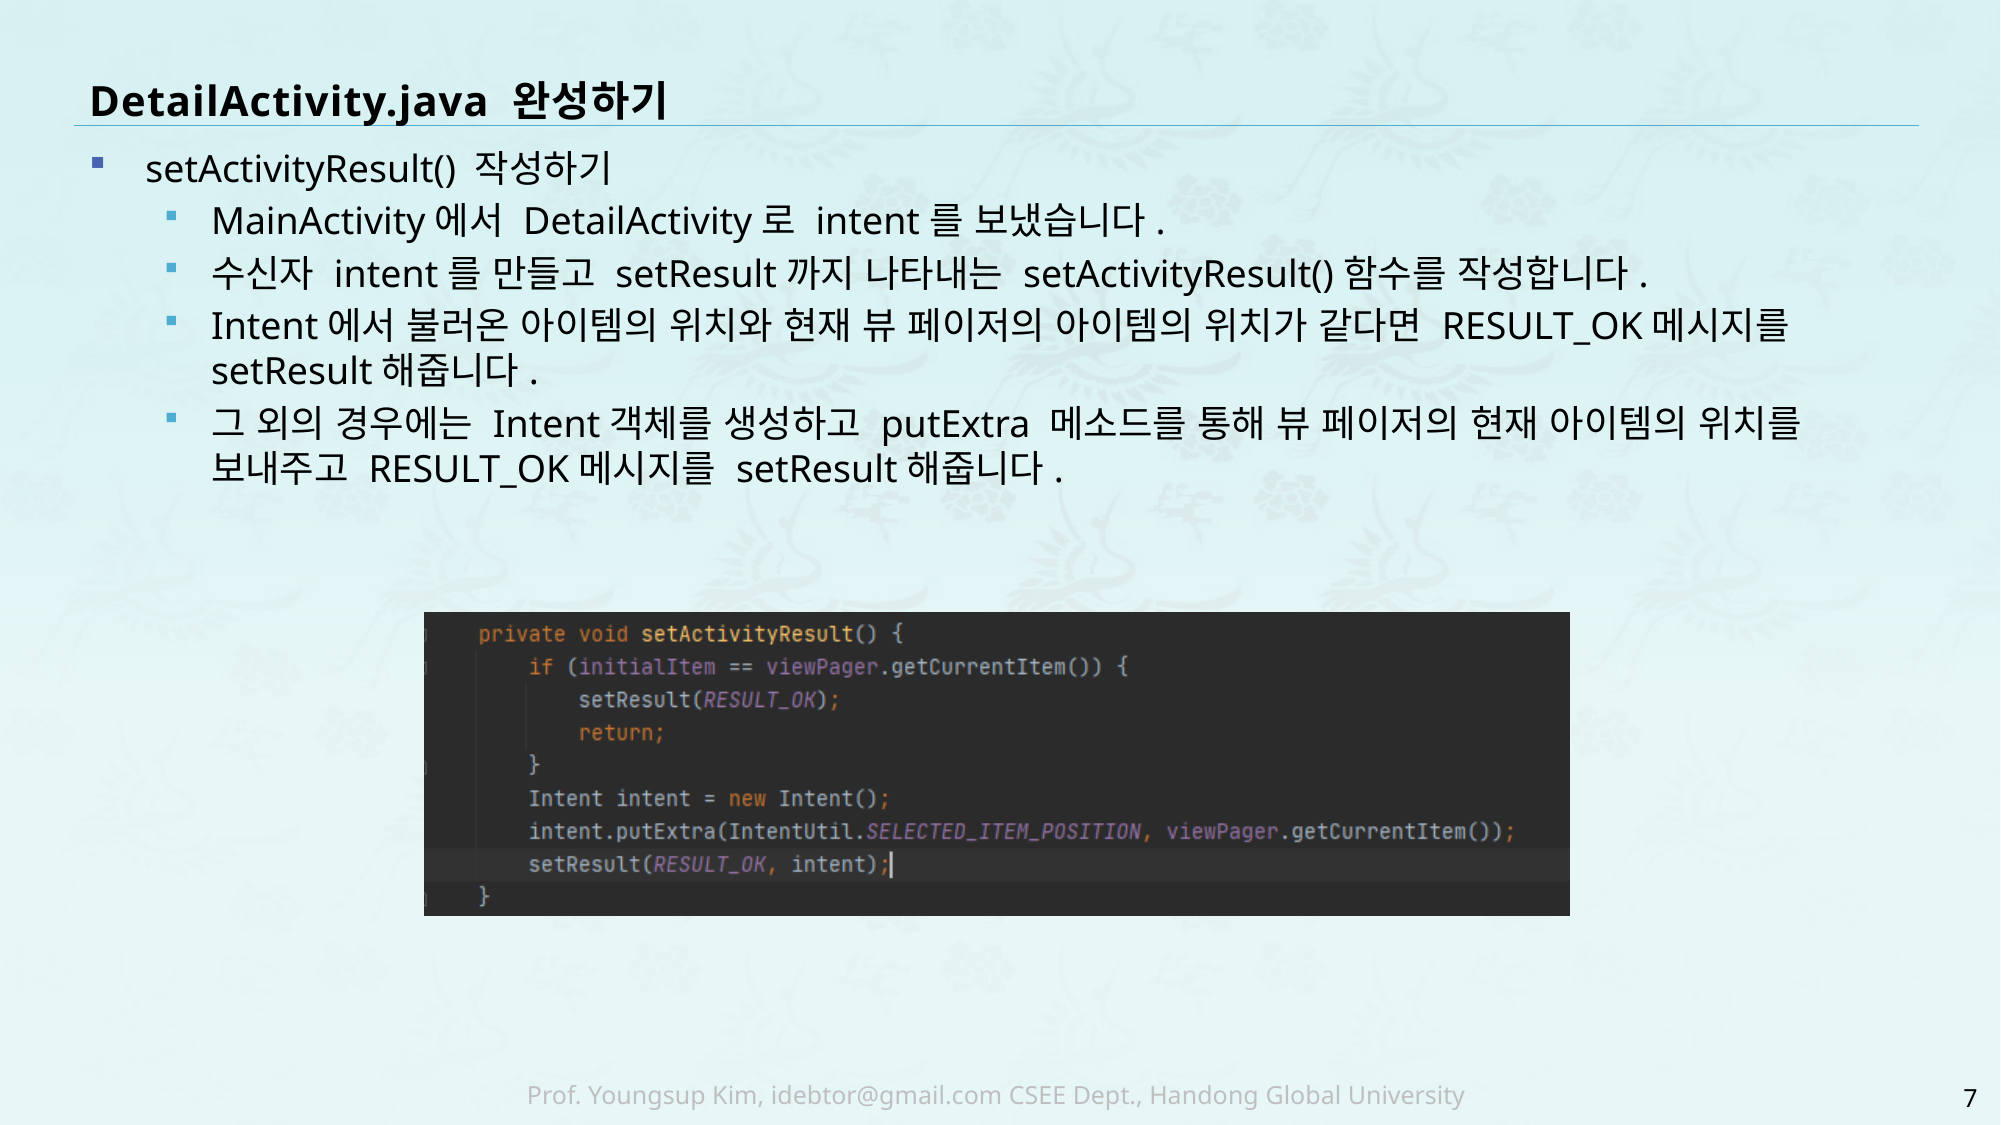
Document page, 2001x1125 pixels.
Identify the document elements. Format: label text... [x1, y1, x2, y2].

list setActivityResult() 작성하기 MainActivity에서 DetailActivity로 intent를 보냈습니다. 수신자 intent를 만들고 setResult까지 나타내는 setActivityResult()함수를 작성합니다. Intent에서 불러온 아이템의 위치와 현재 뷰 페이저의 아이템의 위치가 같다면 RESULT_OK메시지를 setResult해줍니다. 그 외의 경우에는 Intent객체를 생성하고 putExtra 메소드를 통해 뷰 페이저의 현재 아이템의 위치를 보내주고 RESULT_OK메시지를 setResult해줍니다. [74, 137, 1921, 1066]
title DetailActivity.java 완성하기 [74, 62, 1920, 137]
slide_number 7 [1816, 1069, 1993, 1125]
picture [424, 612, 1570, 917]
